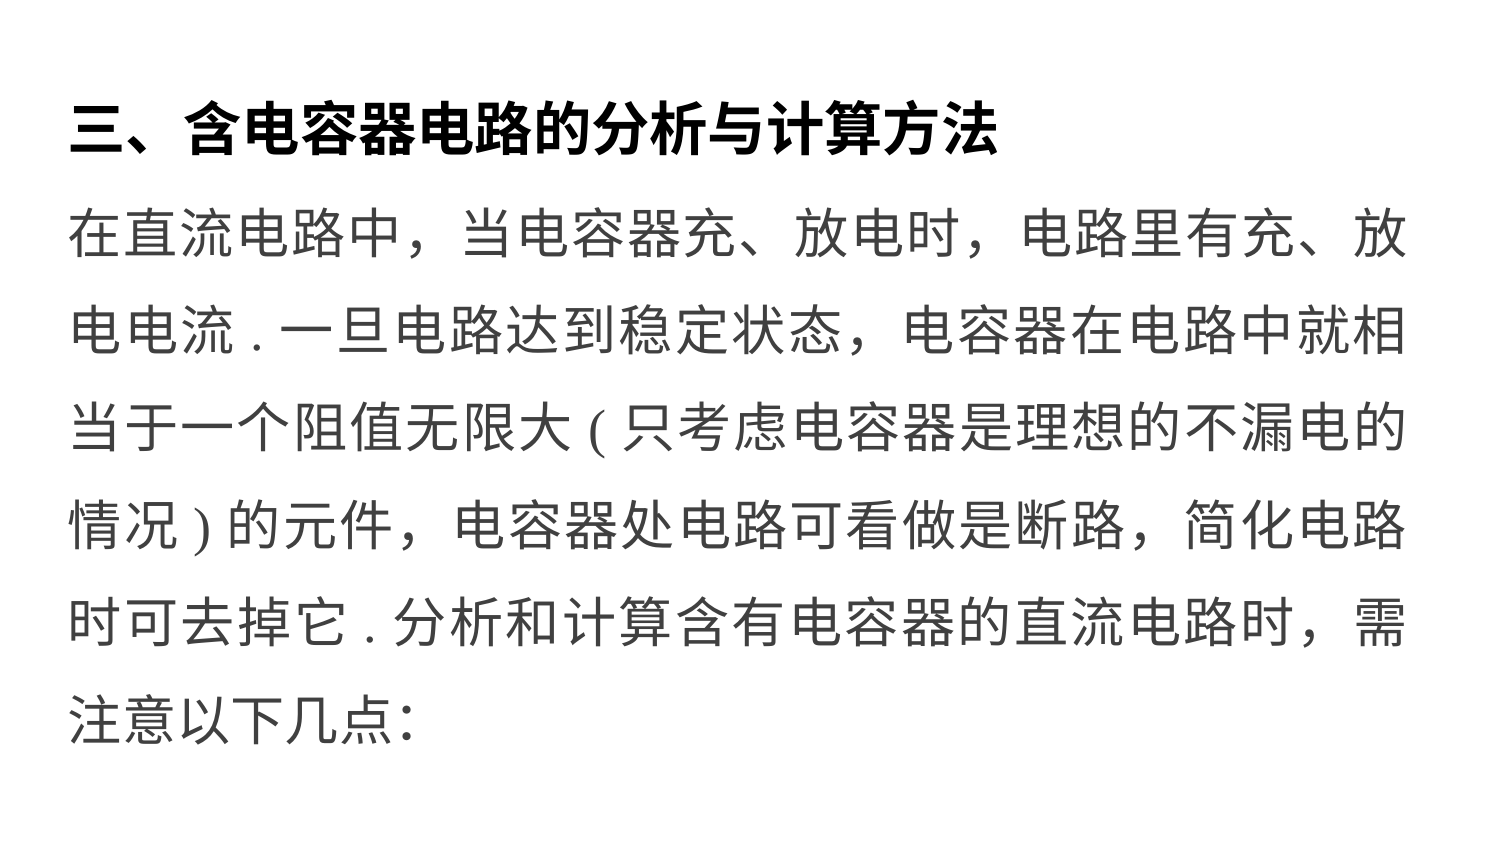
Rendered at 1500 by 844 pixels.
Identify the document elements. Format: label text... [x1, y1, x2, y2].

text_box 三、含电容器电路的分析与计算方法 [52, 50, 1015, 170]
text_box 在直流电路中，当电容器充、放电时，电路里有充、放电电流.一旦电路达到稳定状态，电容器在电路中就相当于一个阻值无限大(只考虑电容器是理想的不漏电的情况)的元件，电容器处电路可看做是断路，简化电路时可去掉它.分析和计算含有电容器的直流电路时，需注意以下几点： [53, 159, 1424, 759]
